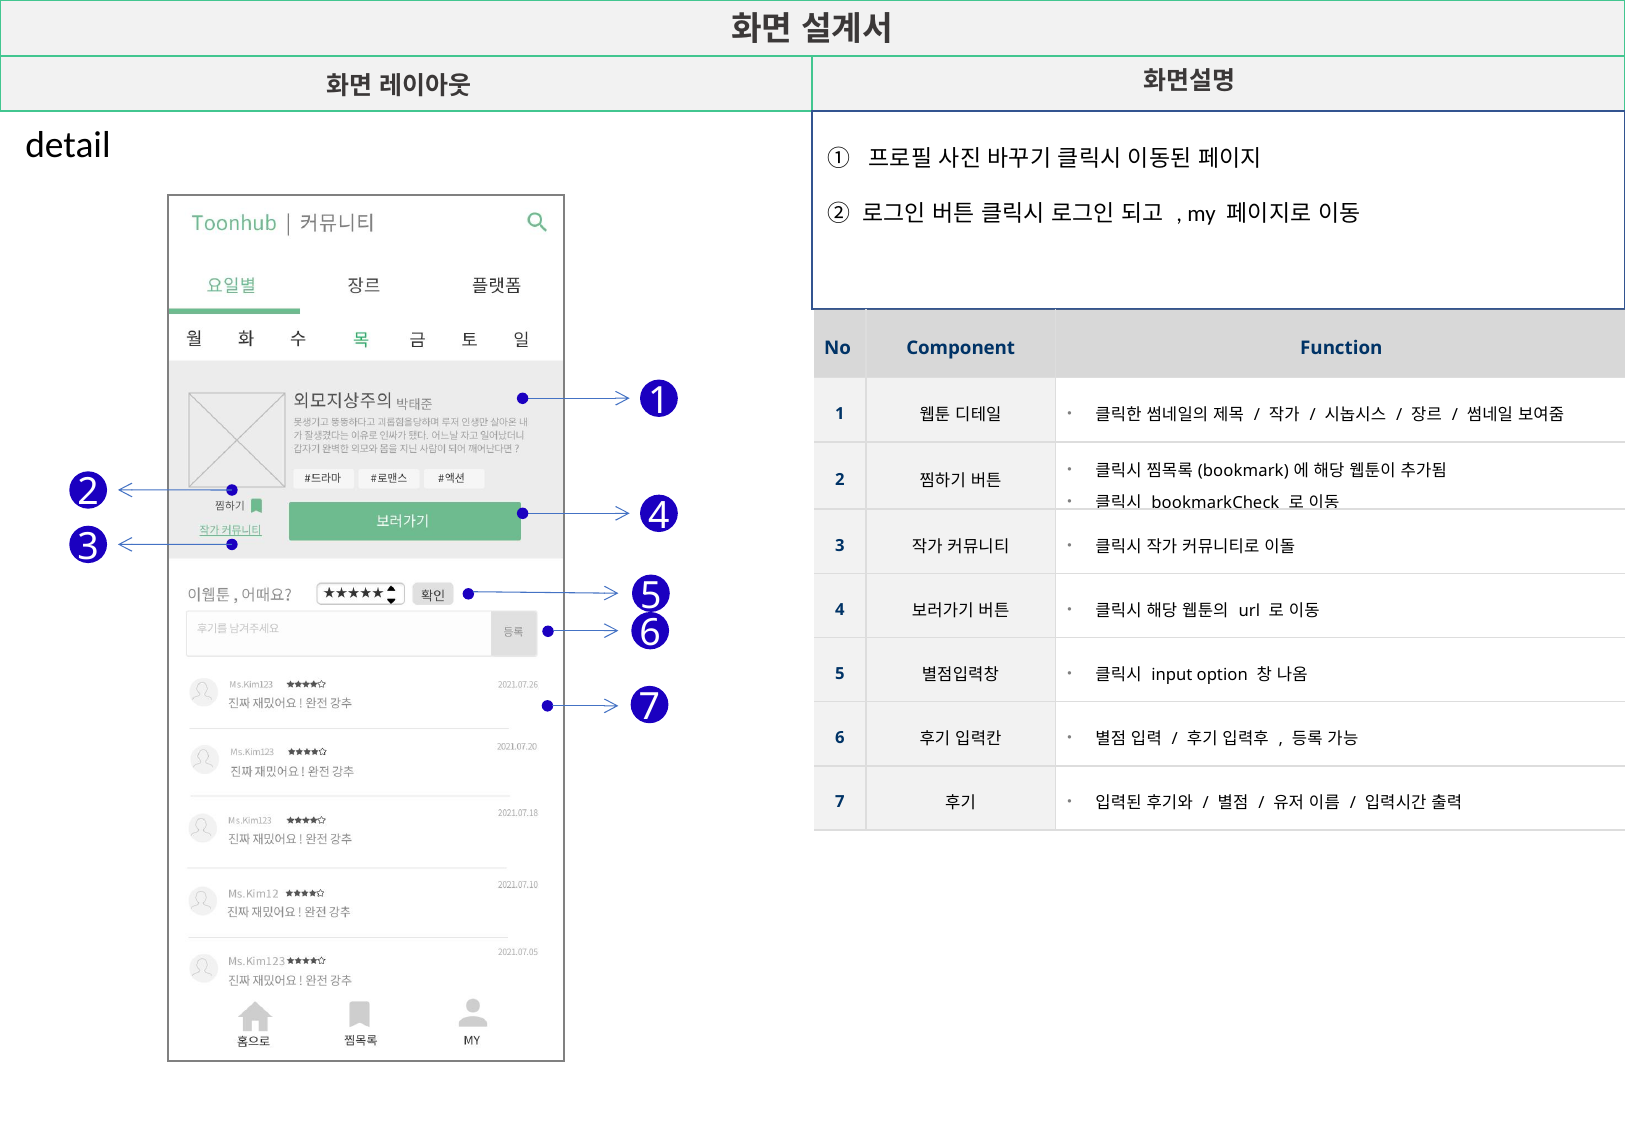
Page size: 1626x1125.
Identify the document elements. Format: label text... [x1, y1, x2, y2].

table_cell 입력된 후기와 / 별점 / 유저 이름 / 입력시간 출력 [1056, 767, 1625, 829]
table_cell 1 [814, 378, 865, 441]
table_header No [814, 309, 865, 377]
table_cell 별점 입력 / 후기 입력후 , 등록 가능 [1056, 702, 1625, 765]
table_cell 클릭시 작가 커뮤니티로 이돌 [1056, 510, 1625, 573]
text_box 4 [640, 494, 678, 533]
table_cell 별점입력창 [867, 638, 1055, 701]
table_cell 클릭시 찜목록(bookmark)에 해당 웹툰이 추가됨 클릭시 bookmarkCheck 로 이동 [1056, 443, 1625, 508]
table_cell 2 [814, 443, 865, 508]
text_box 5 [632, 574, 670, 612]
text_box [909, 0, 1625, 55]
table_cell 찜하기 버튼 [867, 443, 1055, 508]
table_cell 클릭한 썸네일의 제목 / 작가 / 시놉시스 / 장르 / 썸네일 보여줌 [1056, 378, 1625, 441]
text_box 2 [69, 471, 108, 509]
table_cell 후기 [867, 767, 1055, 829]
text_box 화면 설계서 [716, 0, 909, 55]
table_cell 클릭시 input option 창 나옴 [1056, 638, 1625, 701]
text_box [0, 55, 1625, 111]
table_cell 5 [814, 638, 865, 701]
text_box 6 [631, 612, 670, 650]
table_header Component [867, 309, 1055, 377]
text_box 7 [630, 685, 669, 724]
text_box detail [10, 112, 126, 172]
text_box [811, 111, 1625, 310]
table_cell 보러가기 버튼 [867, 574, 1055, 637]
table_cell 클릭시 해당 웹툰의 url 로 이동 [1056, 574, 1625, 637]
text_box [0, 0, 716, 55]
table_cell 6 [814, 702, 865, 765]
table_cell 7 [814, 767, 865, 829]
table_cell 웹툰 디테일 [867, 378, 1055, 441]
text_box 1 [640, 379, 678, 417]
table_header Function [1056, 309, 1625, 377]
table_cell 3 [814, 510, 865, 573]
table_cell 후기 입력칸 [867, 702, 1055, 765]
table_cell 4 [814, 574, 865, 637]
table_cell 작가 커뮤니티 [867, 510, 1055, 573]
text_box 3 [69, 525, 108, 564]
picture [167, 190, 565, 1061]
